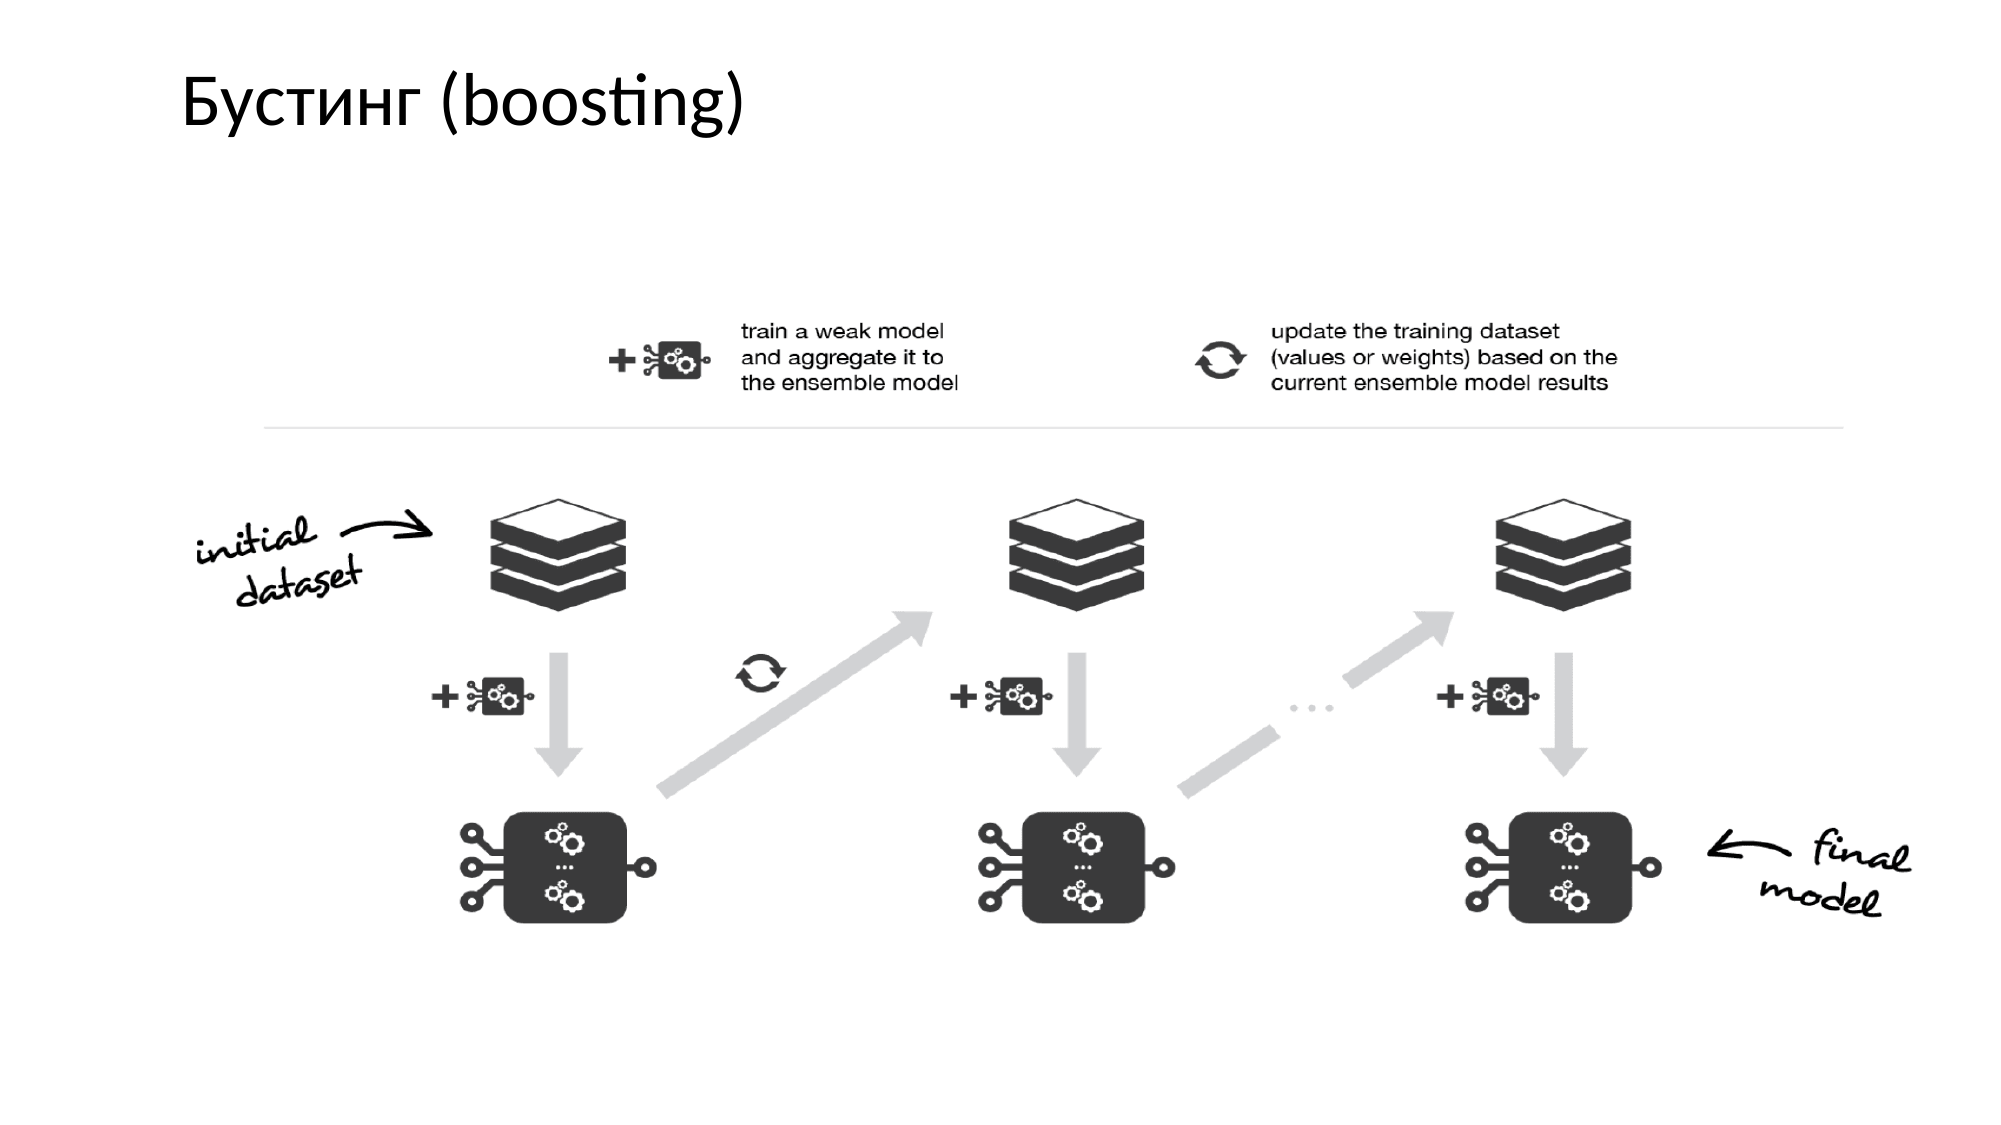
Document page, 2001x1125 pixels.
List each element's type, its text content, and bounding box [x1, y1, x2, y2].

text_box Бустинг (boosting) [166, 42, 1166, 148]
picture [197, 282, 1935, 998]
